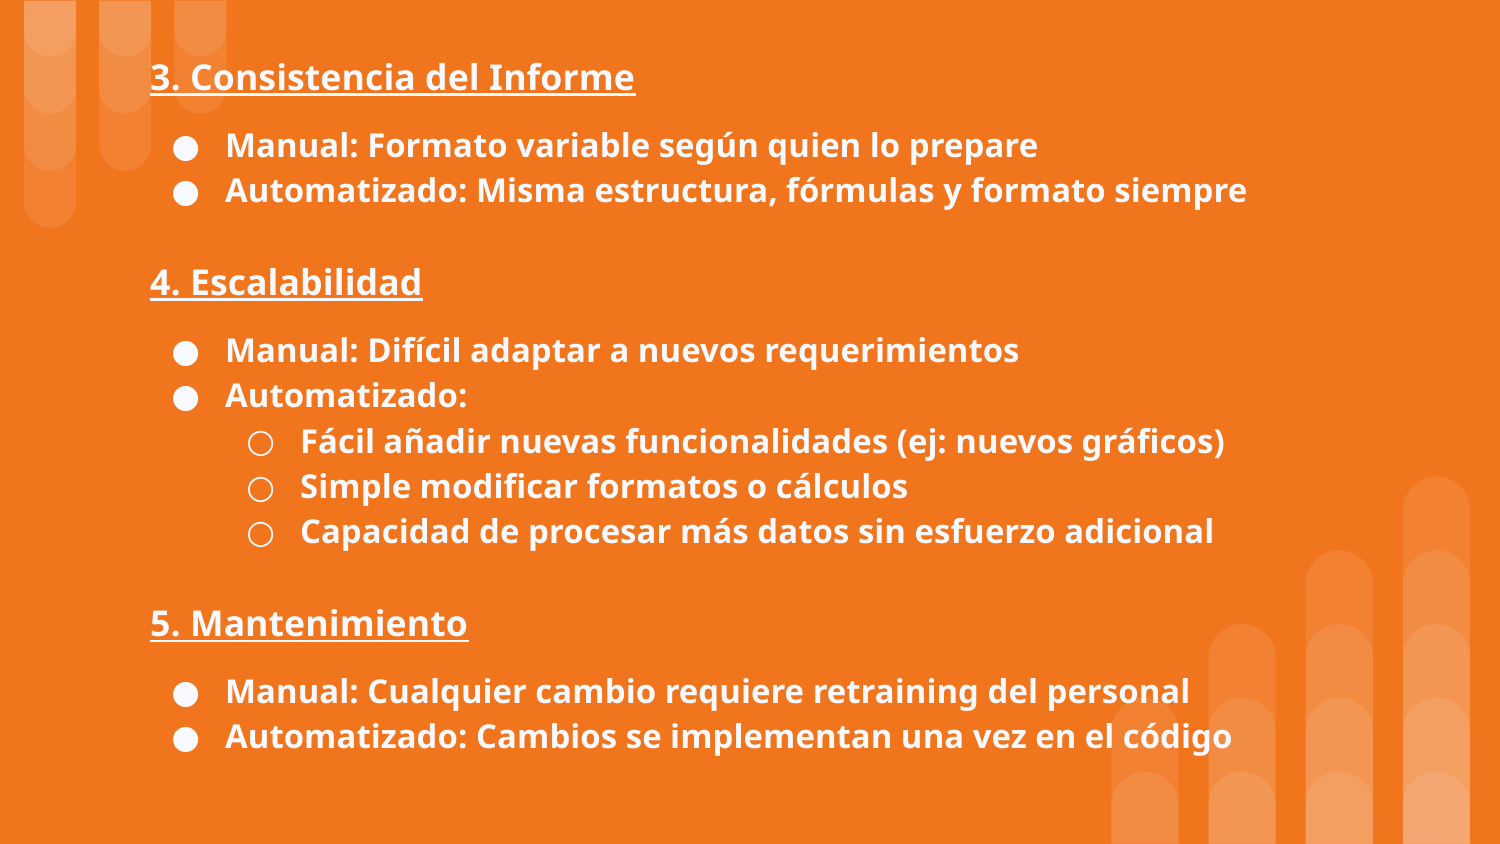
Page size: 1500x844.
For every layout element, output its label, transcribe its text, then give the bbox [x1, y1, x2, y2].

title 3. Consistencia del Informe Manual: Formato variable según quien lo prepare Automatizado: Misma estructura, fórmulas y formato siempre 4. Escalabilidad Manual: Difícil adaptar a nuevos requerimientos Automatizado: Fácil añadir nuevas funcionalidades (ej: nuevos gráficos) Simple modificar formatos o cálculos Capacidad de procesar más datos sin esfuerzo adicional 5. Mantenimiento Manual: Cualquier cambio requiere retraining del personal Automatizado: Cambios se implementan una vez en el código [135, 181, 1445, 722]
